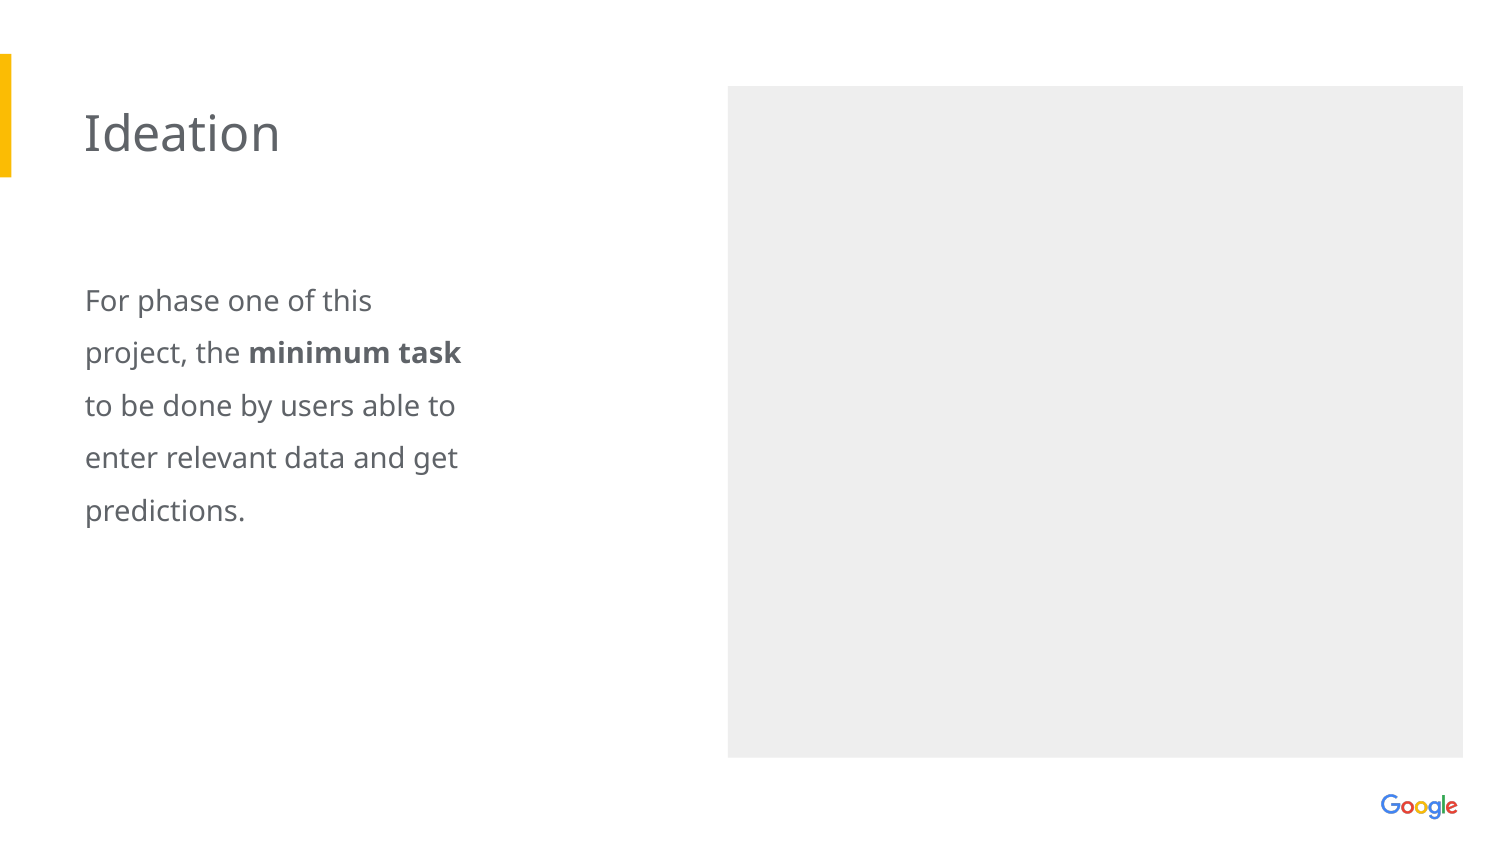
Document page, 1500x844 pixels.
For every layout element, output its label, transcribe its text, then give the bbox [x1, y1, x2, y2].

text_box Ideation [84, 85, 1234, 176]
picture [1381, 794, 1458, 820]
text_box [727, 86, 1463, 758]
text_box For phase one of this project, the minimum task to be done by users able to enter relevant data and get predictions. [84, 249, 483, 542]
